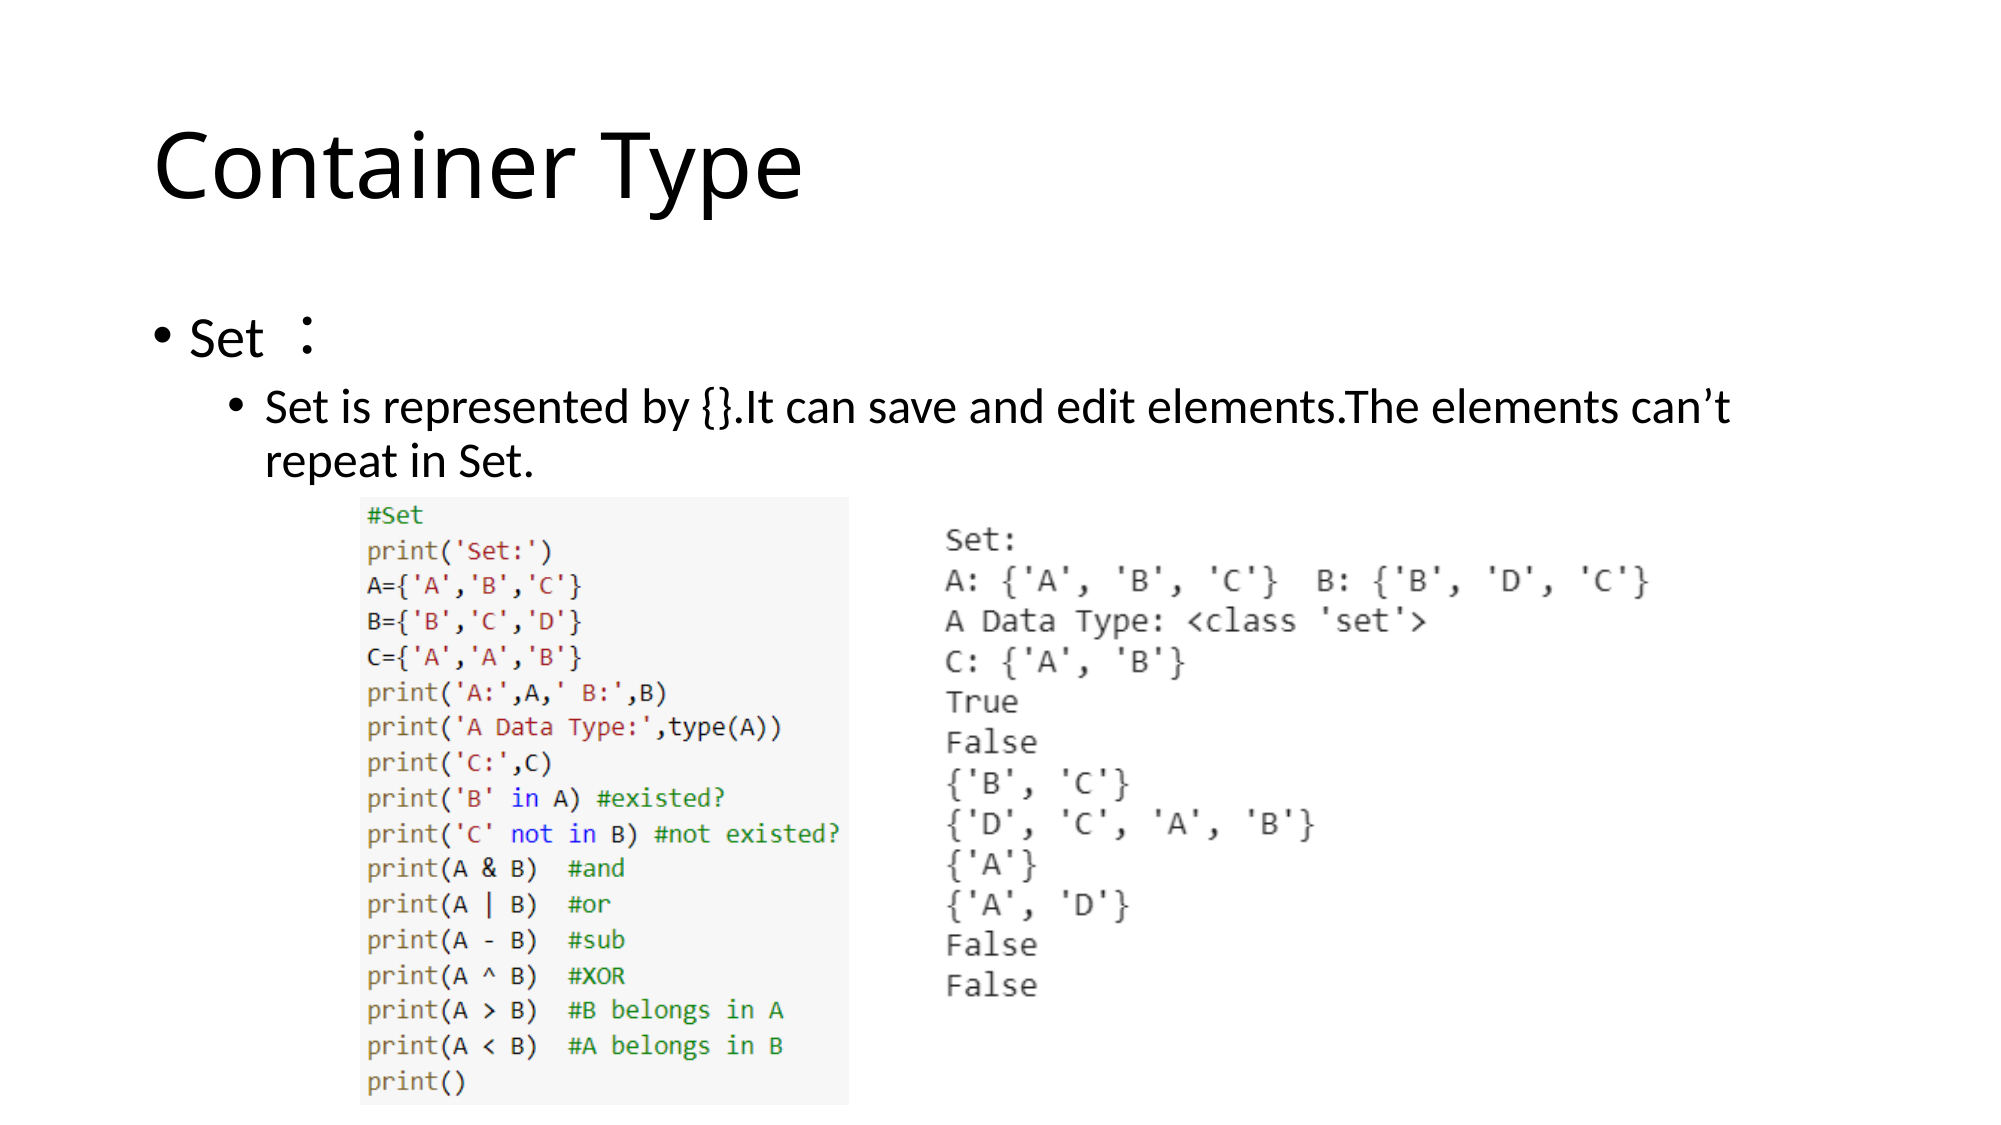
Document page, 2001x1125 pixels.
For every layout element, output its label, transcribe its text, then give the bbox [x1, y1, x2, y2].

title Container Type [137, 59, 1863, 278]
list Set： Set is represented by {}.It can save and edit elements.The elements can’t repeat in Set. [137, 299, 1863, 1014]
picture [941, 524, 1660, 1014]
picture [360, 497, 849, 1105]
